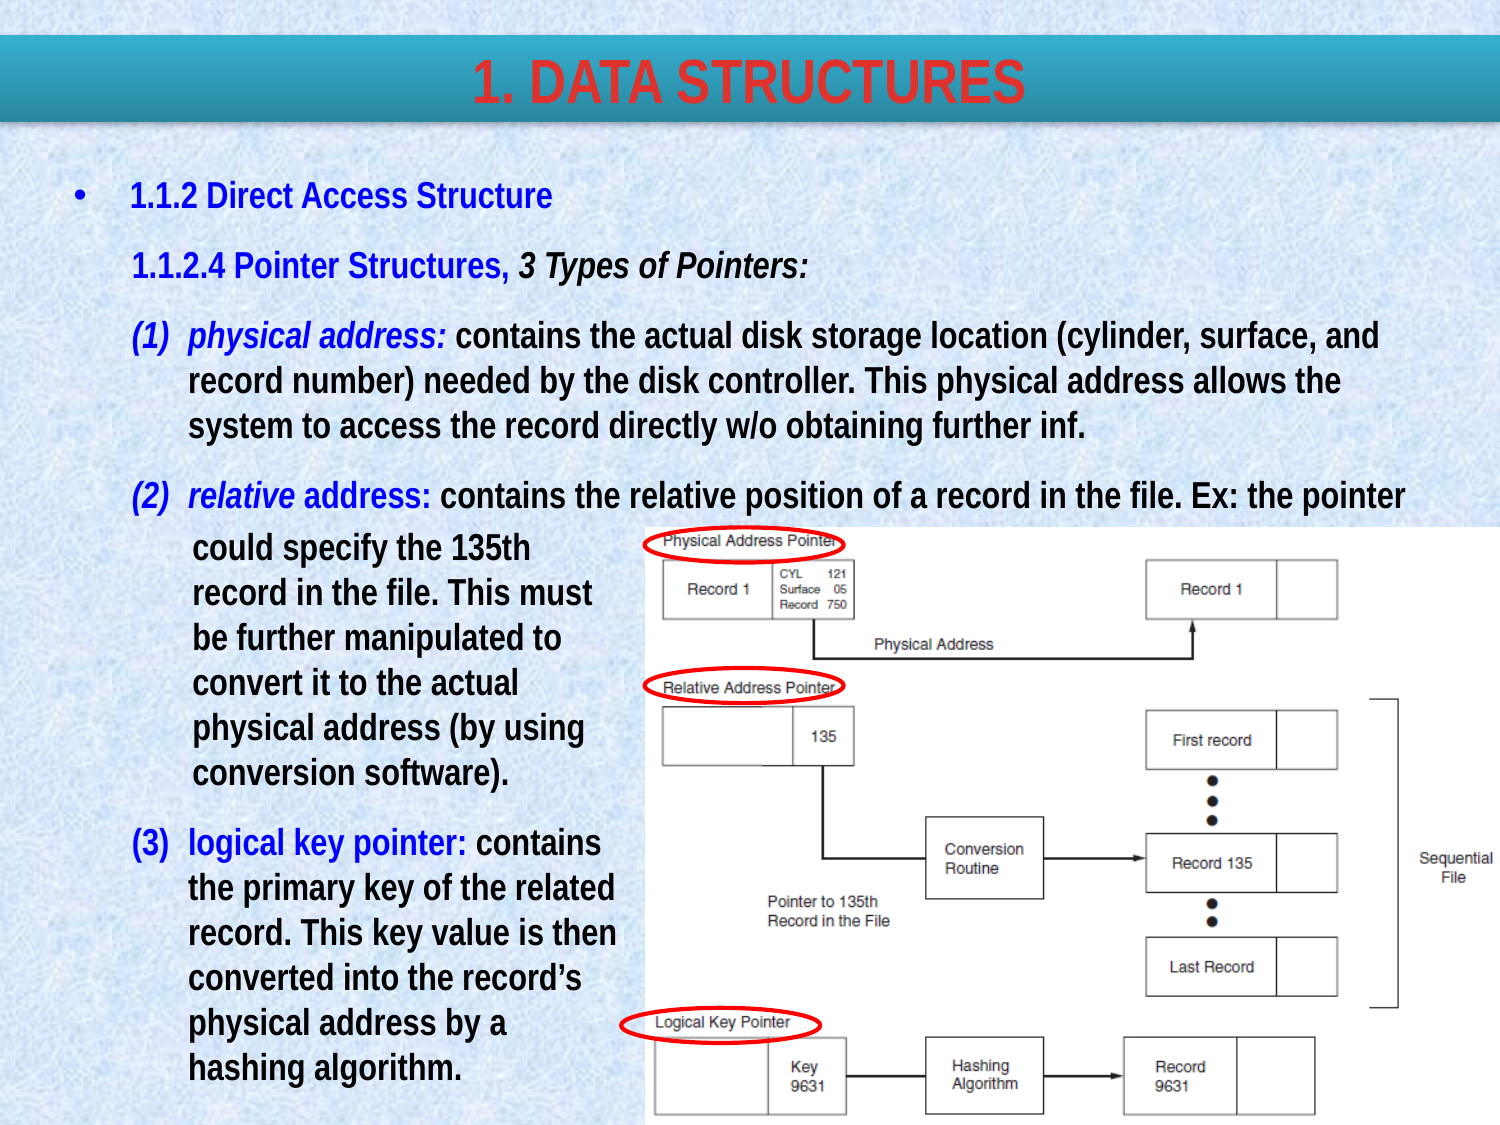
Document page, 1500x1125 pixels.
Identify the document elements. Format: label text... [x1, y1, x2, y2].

text_box 1. DATA STRUCTURES [0, 35, 1500, 122]
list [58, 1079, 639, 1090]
text_box [621, 1015, 639, 1036]
text_box could specify the 135th record in the file. This must be further manipulated to convert it to the actual physical address (by using conversion software). logical key pointer: contains the primary key of the related record. This key value is then converted into the record’s physical address by a hashing algorithm. [58, 515, 645, 1079]
picture [0, 122, 1500, 1125]
picture [0, 0, 1500, 35]
list 1.1.2 Direct Access Structure 1.1.2.4 Pointer Structures, 3 Types of Pointers: physical address: contains the actual disk storage location (cylinder, surface, and record number) needed by the disk controller. This physical address allows the system to access the record directly w/o obtaining further inf. relative address: contains the relative position of a record in the file. Ex: the pointer [58, 164, 1442, 525]
